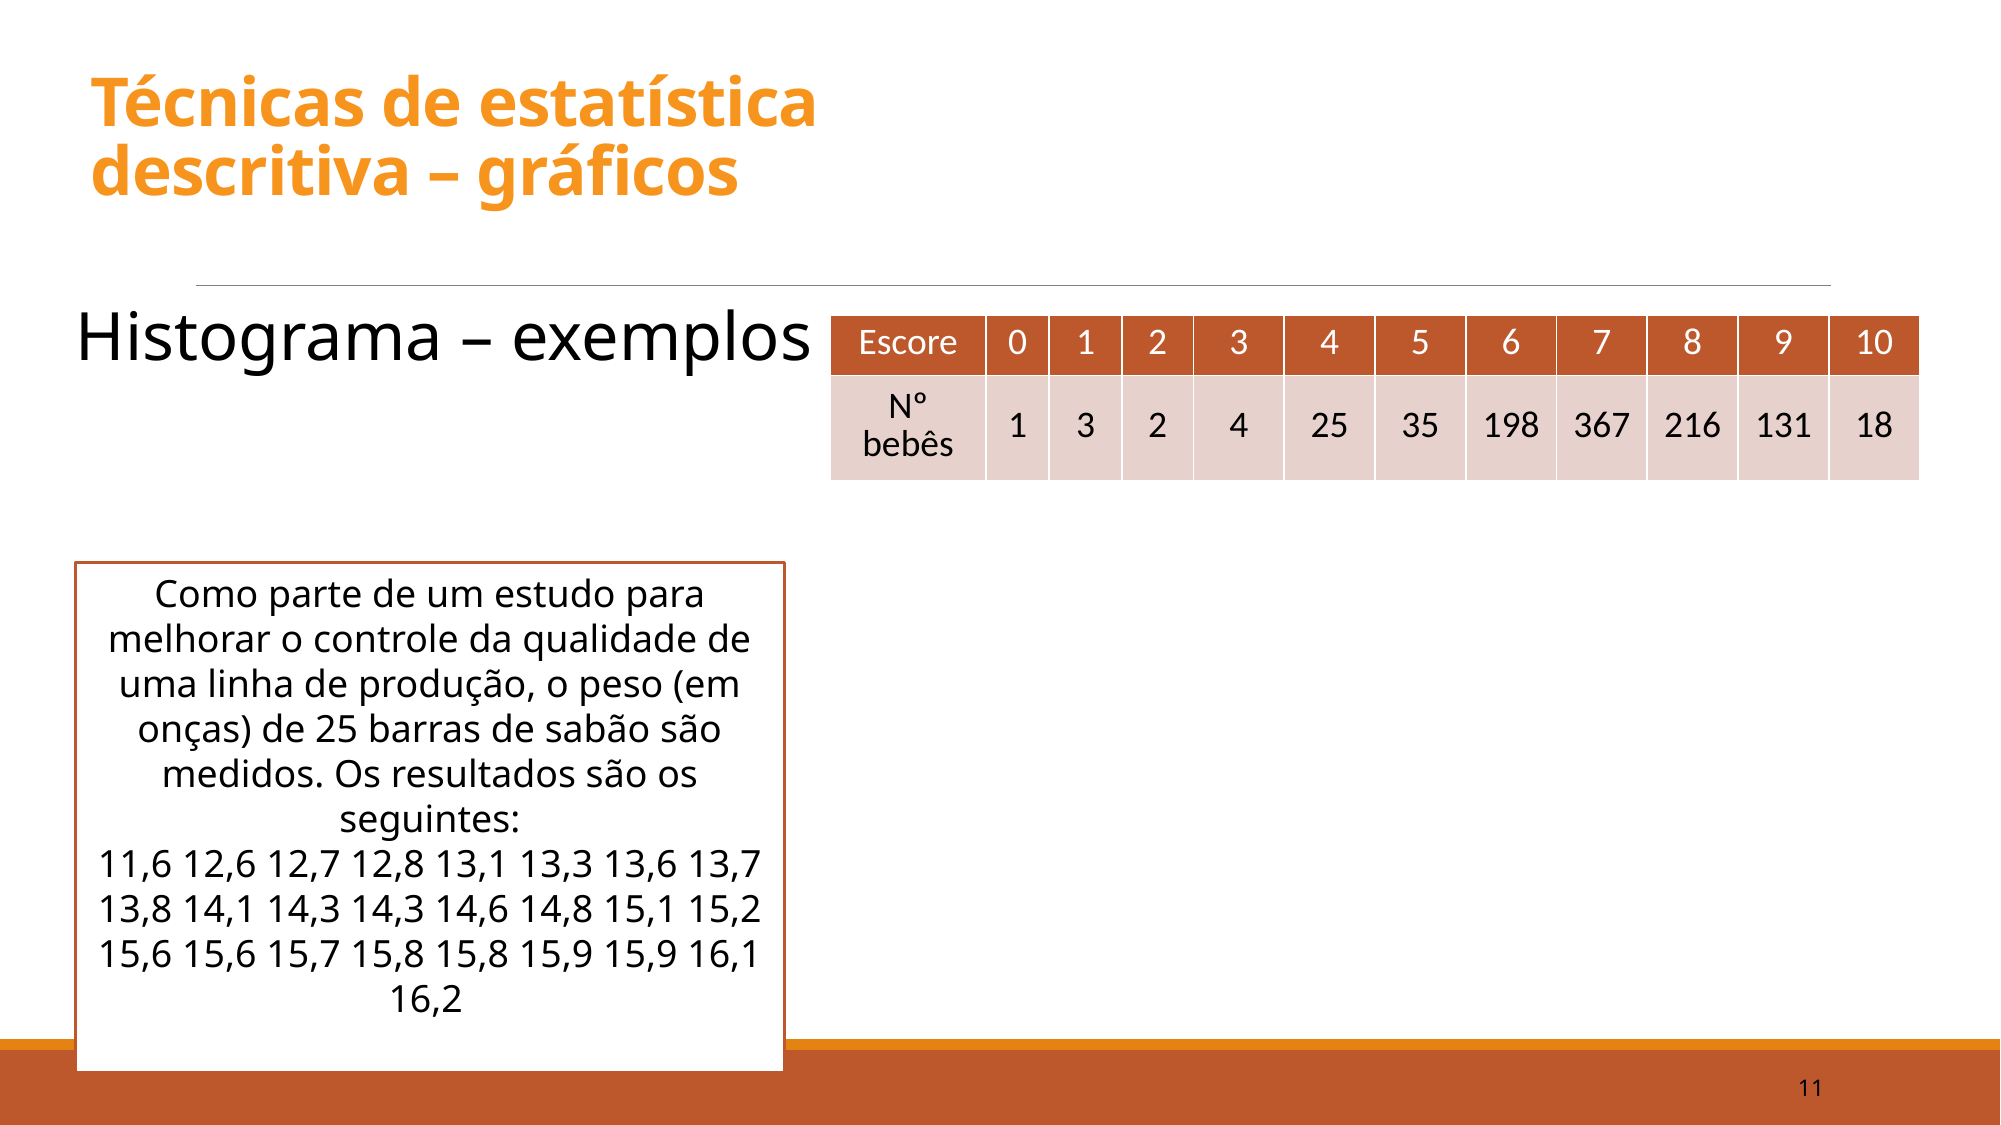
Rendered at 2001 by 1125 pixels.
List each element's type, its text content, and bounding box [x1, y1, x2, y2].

table_cell 2 [1123, 376, 1193, 480]
table_cell 198 [1467, 376, 1556, 480]
table_header 5 [1376, 316, 1465, 375]
table_cell 25 [1285, 376, 1374, 480]
table_header 6 [1467, 316, 1556, 375]
table_header 8 [1648, 316, 1737, 375]
text_box Como parte de um estudo para melhorar o controle da qualidade de uma linha de produção, o peso (em onças) de 25 barras de sabão são medidos. Os resultados são os seguintes: 11,6 12,6 12,7 12,8 13,1 13,3 13,6 13,7 13,8 14,1 14,3 14,3 14,6 14,8 15,1 15,2 15,6 15,6 15,7 15,8 15,8 15,9 15,9 16,1 16,2 [74, 561, 786, 1073]
table_header 2 [1123, 316, 1193, 375]
table_cell Nº bebês [831, 376, 985, 480]
table_cell 3 [1050, 376, 1121, 480]
table_header 4 [1285, 316, 1374, 375]
table_cell 18 [1830, 376, 1919, 480]
table_cell 367 [1557, 376, 1646, 480]
table_header Escore [831, 316, 985, 375]
table_cell 1 [987, 376, 1048, 480]
list Histograma – exemplos [75, 294, 831, 961]
table_cell 131 [1739, 376, 1828, 480]
slide_number 11 [1624, 1059, 1840, 1120]
title Técnicas de estatística descritiva – gráficos [75, 61, 953, 217]
table_cell 4 [1194, 376, 1283, 480]
table_cell 216 [1648, 376, 1737, 480]
table_cell 35 [1376, 376, 1465, 480]
table_header 7 [1557, 316, 1646, 375]
table_header 0 [987, 316, 1048, 375]
table_header 10 [1830, 316, 1919, 375]
table_header 3 [1194, 316, 1283, 375]
table_header 1 [1050, 316, 1121, 375]
table_header 9 [1739, 316, 1828, 375]
